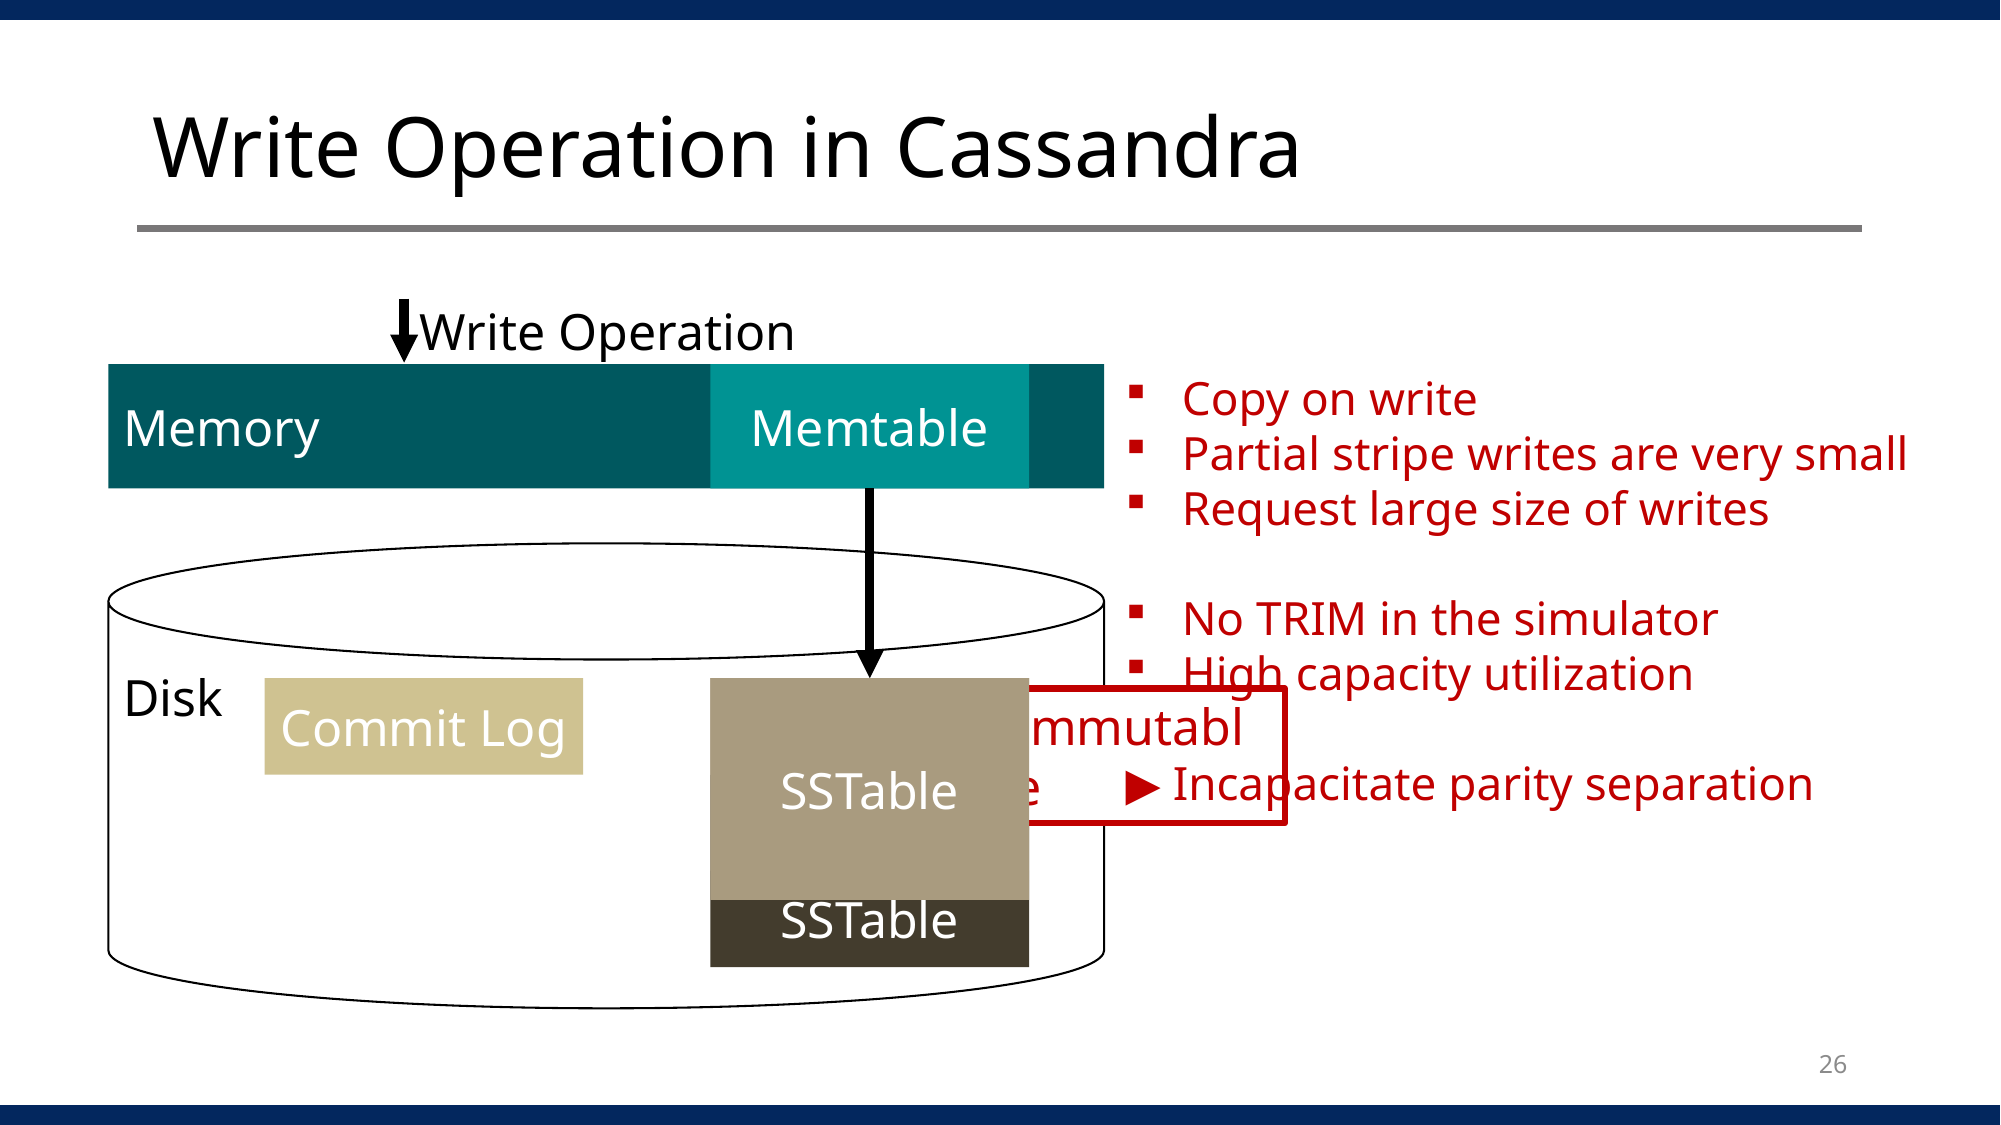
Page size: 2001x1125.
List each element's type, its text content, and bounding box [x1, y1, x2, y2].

text_box SSTable [709, 677, 1030, 901]
text_box Memory [107, 363, 709, 489]
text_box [404, 292, 809, 369]
title Write Operation in Cassandra [137, 76, 1863, 225]
text_box Immutable [1030, 688, 1110, 824]
text_box Copy on write Partial stripe writes are very small Request large size of writes No TRIM in the simulator High capacity utilization ▶ Incapacitate parity separation [1110, 362, 1932, 928]
text_box Memory [1030, 363, 1105, 489]
slide_number 26 [1412, 1035, 1863, 1096]
text_box SSTable [709, 901, 1030, 968]
text_box Disk [107, 542, 1106, 1010]
text_box Memtable [709, 363, 1030, 489]
